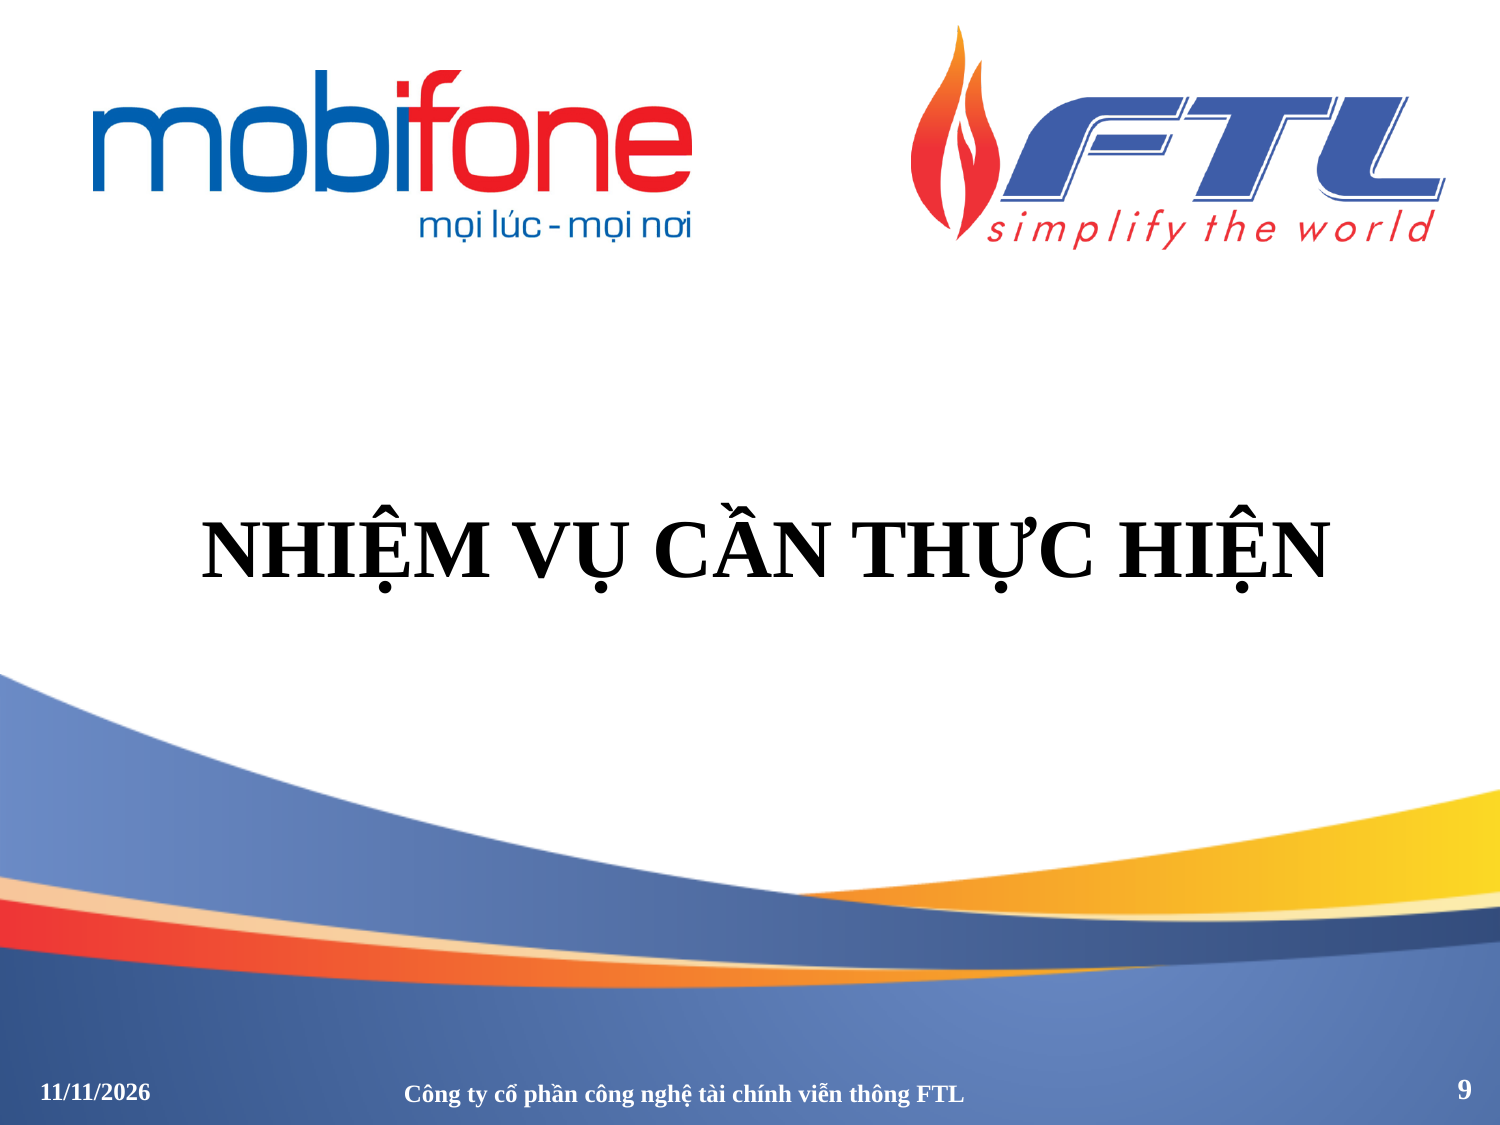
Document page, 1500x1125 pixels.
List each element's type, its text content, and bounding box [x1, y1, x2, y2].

slide_number 9 [1325, 1062, 1488, 1123]
title NHIỆM VỤ CẦN THỰC HIỆN [128, 468, 1404, 620]
picture [93, 70, 692, 244]
footer Công ty cổ phần công nghệ tài chính viễn thông FTL [230, 1062, 1140, 1123]
picture [910, 24, 1446, 250]
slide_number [24, 1060, 238, 1121]
picture [0, 674, 1500, 1125]
